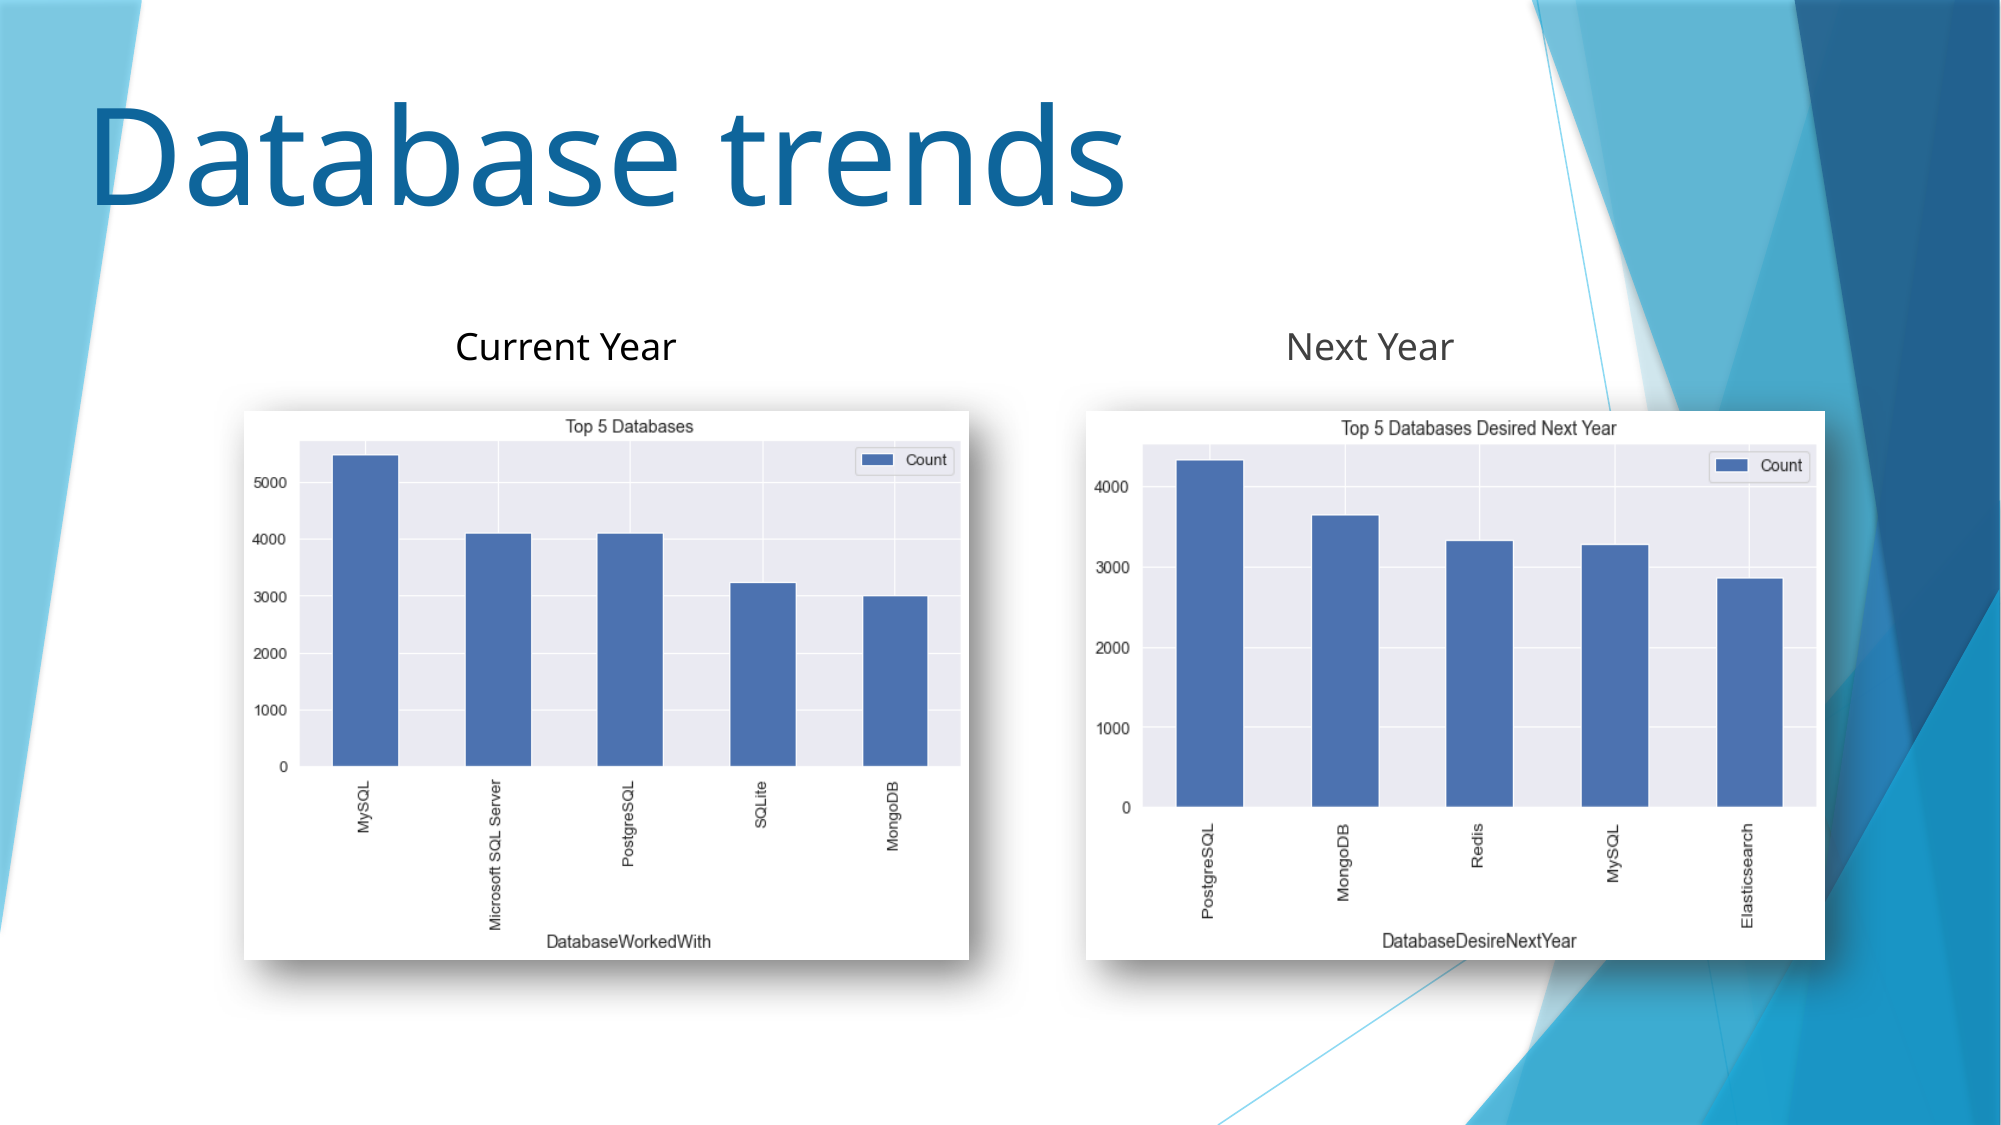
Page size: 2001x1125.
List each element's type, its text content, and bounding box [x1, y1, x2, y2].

picture [243, 410, 969, 960]
picture [1085, 410, 1826, 960]
title Database trends [69, 50, 1971, 241]
text_box Next Year [1270, 315, 1560, 393]
text_box Current Year [440, 315, 692, 376]
